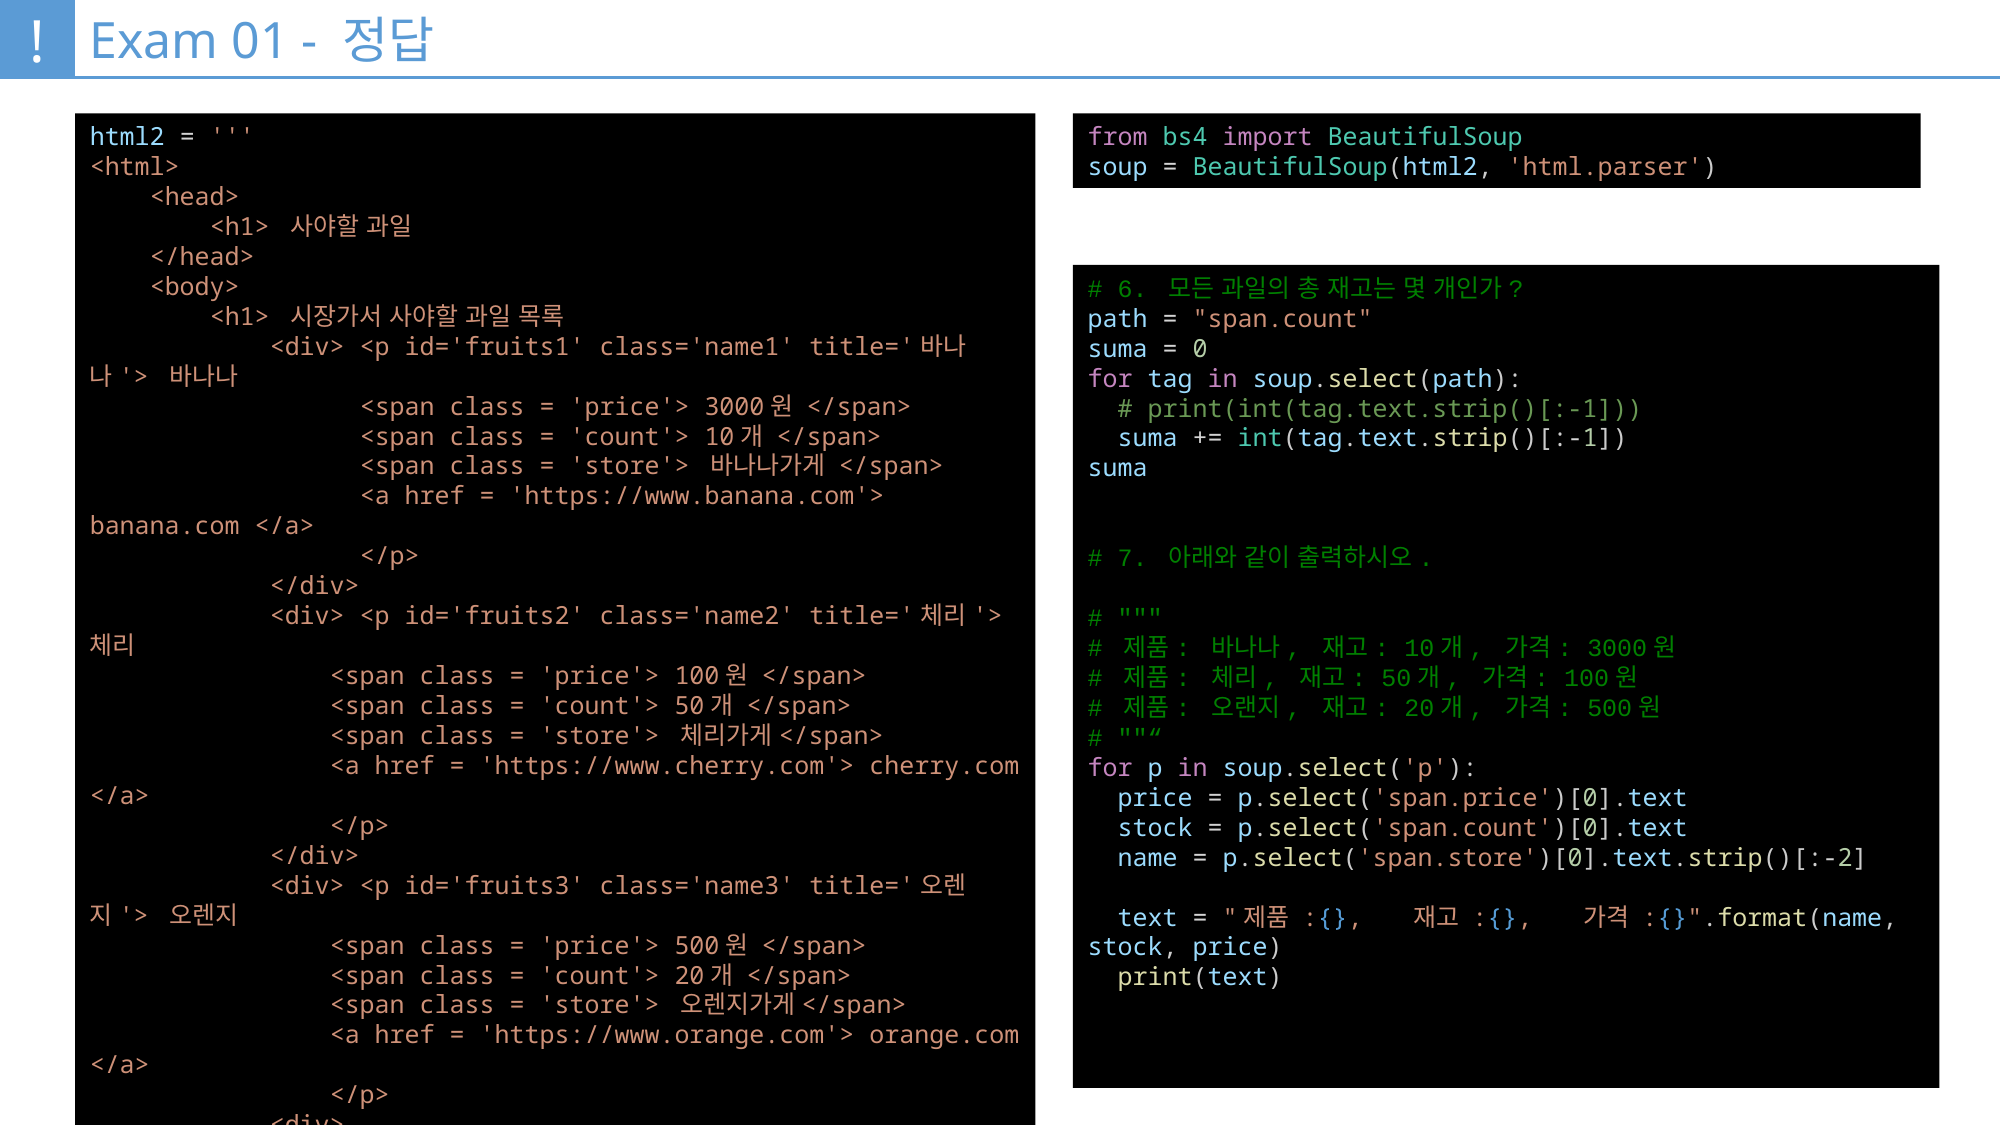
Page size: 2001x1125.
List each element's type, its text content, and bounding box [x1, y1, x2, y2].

text_box ! [0, 0, 75, 76]
text_box html2 = ''' <html> <head> <h1> 사야할 과일 </head> <body> <h1> 시장가서 사야할 과일 목록 <div> <p id='fruits1' class='name1' title='바나나'> 바나나 <span class = 'price'> 3000원 </span> <span class = 'count'> 10개 </span> <span class = 'store'> 바나나가게 </span> <a href = 'https://www.banana.com'> banana.com </a> </p> </div> <div> <p id='fruits2' class='name2' title='체리'> 체리 <span class = 'price'> 100원 </span> <span class = 'count'> 50개 </span> <span class = 'store'> 체리가게</span> <a href = 'https://www.cherry.com'> cherry.com </a> </p> </div> <div> <p id='fruits3' class='name3' title='오렌지'> 오렌지 <span class = 'price'> 500원 </span> <span class = 'count'> 20개 </span> <span class = 'store'> 오렌지가게</span> <a href = 'https://www.orange.com'> orange.com </a> </p> <div> </body> </html> ''' [75, 113, 1036, 1125]
text_box Exam 01 - 정답 [75, 0, 2000, 76]
text_box from bs4 import BeautifulSoup soup = BeautifulSoup(html2, 'html.parser') [1072, 113, 1921, 188]
text_box # 6. 모든 과일의 총 재고는 몇 개인가? path = "span.count" suma = 0 for tag in soup.select(path): # print(int(tag.text.strip()[:-1])) suma += int(tag.text.strip()[:-1]) suma # 7. 아래와 같이 출력하시오. # """ # 제품: 바나나, 재고: 10개, 가격: 3000원 # 제품: 체리, 재고: 50개, 가격: 100원 # 제품: 오랜지, 재고: 20개, 가격: 500원 # ""“ for p in soup.select('p'): price = p.select('span.price')[0].text stock = p.select('span.count')[0].text name = p.select('span.store')[0].text.strip()[:-2] text = "제품 :{}, 재고 :{}, 가격 :{}".format(name, stock, price) print(text) [1072, 264, 1940, 1088]
